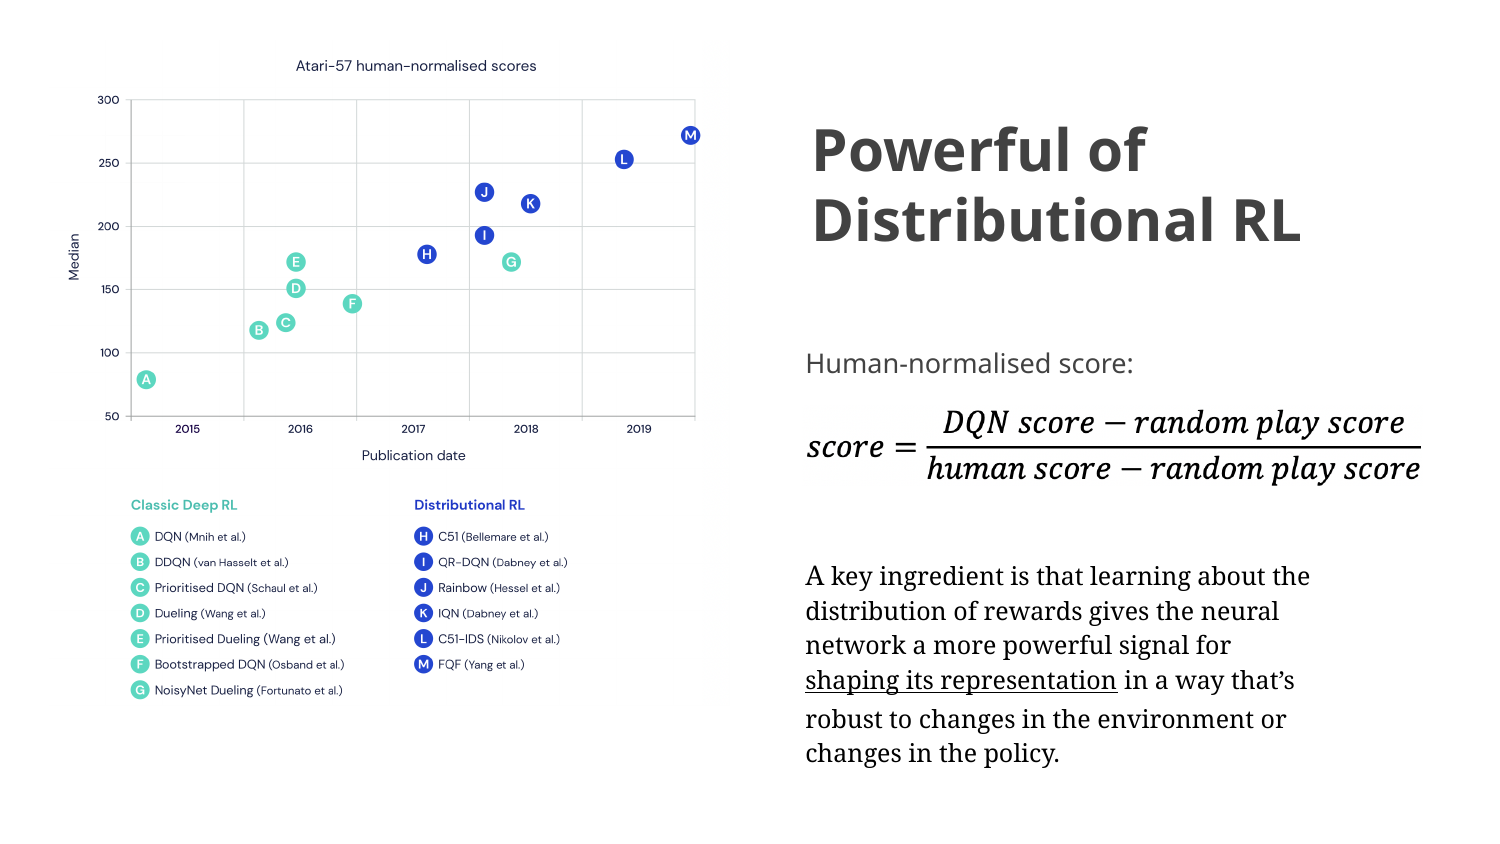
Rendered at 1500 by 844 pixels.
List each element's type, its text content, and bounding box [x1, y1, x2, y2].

list Human-normalised score: A key ingredient is that learning about the distribution of rewards gives the neural network a more powerful signal for shaping its representation in a way that’s robust to changes in the environment or changes in the policy. [790, 326, 1368, 744]
title Powerful of Distributional RL [796, 98, 1368, 263]
picture [49, 39, 730, 707]
picture [802, 401, 1423, 493]
